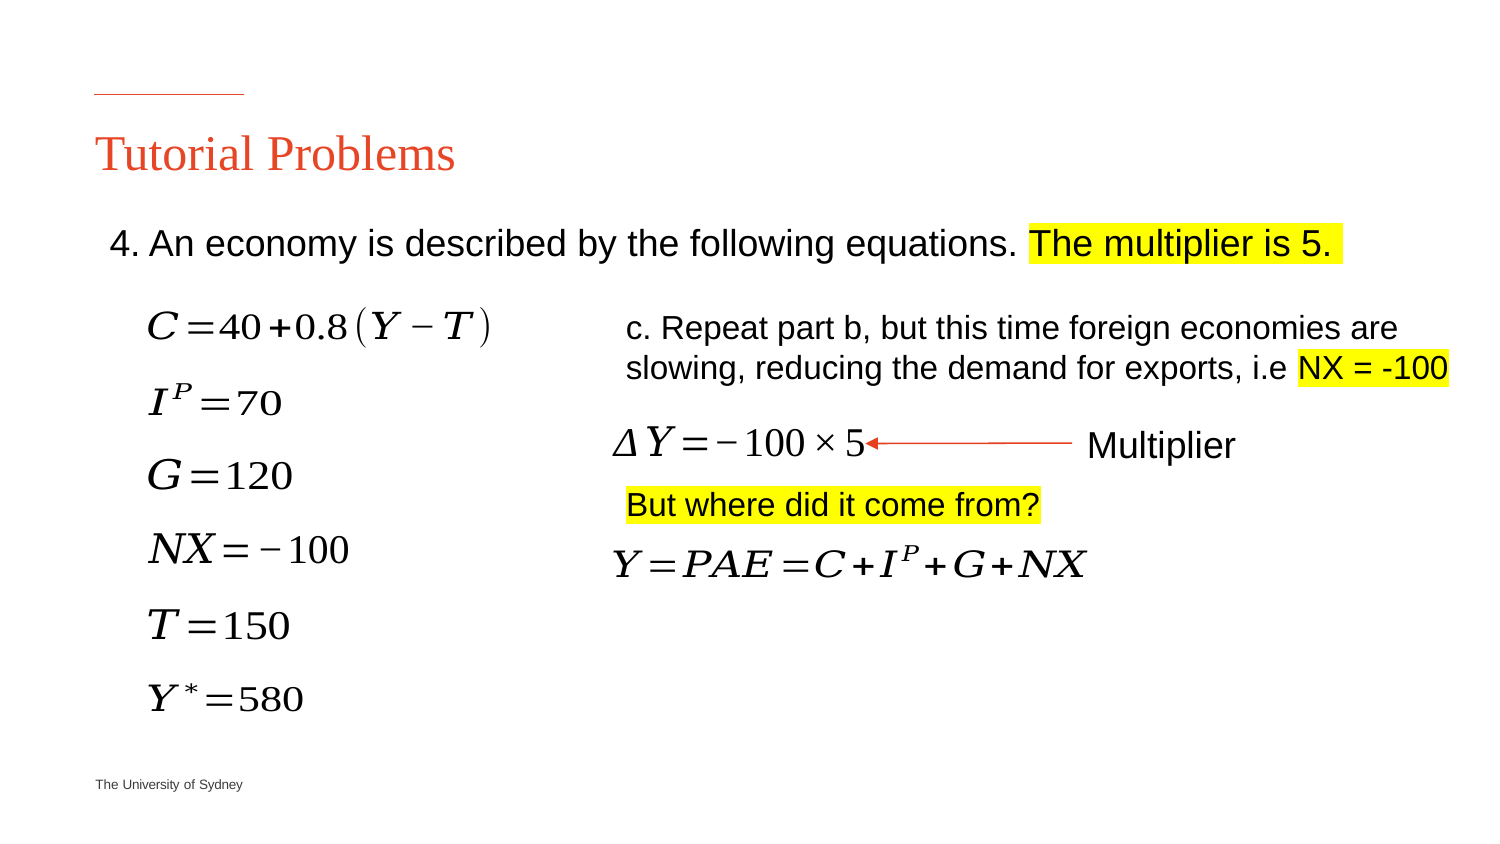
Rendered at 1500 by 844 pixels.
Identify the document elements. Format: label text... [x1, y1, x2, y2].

title Tutorial Problems [94, 120, 1406, 211]
text_box But where did it come from? [611, 475, 1254, 531]
text_box 4. An economy is described by the following equations. The multiplier is 5. [94, 211, 1450, 272]
text_box c. Repeat part b, but this time foreign economies are slowing, reducing the demand for exports, i.e NX = -100 [611, 298, 1470, 394]
text_box Multiplier [1072, 413, 1401, 473]
